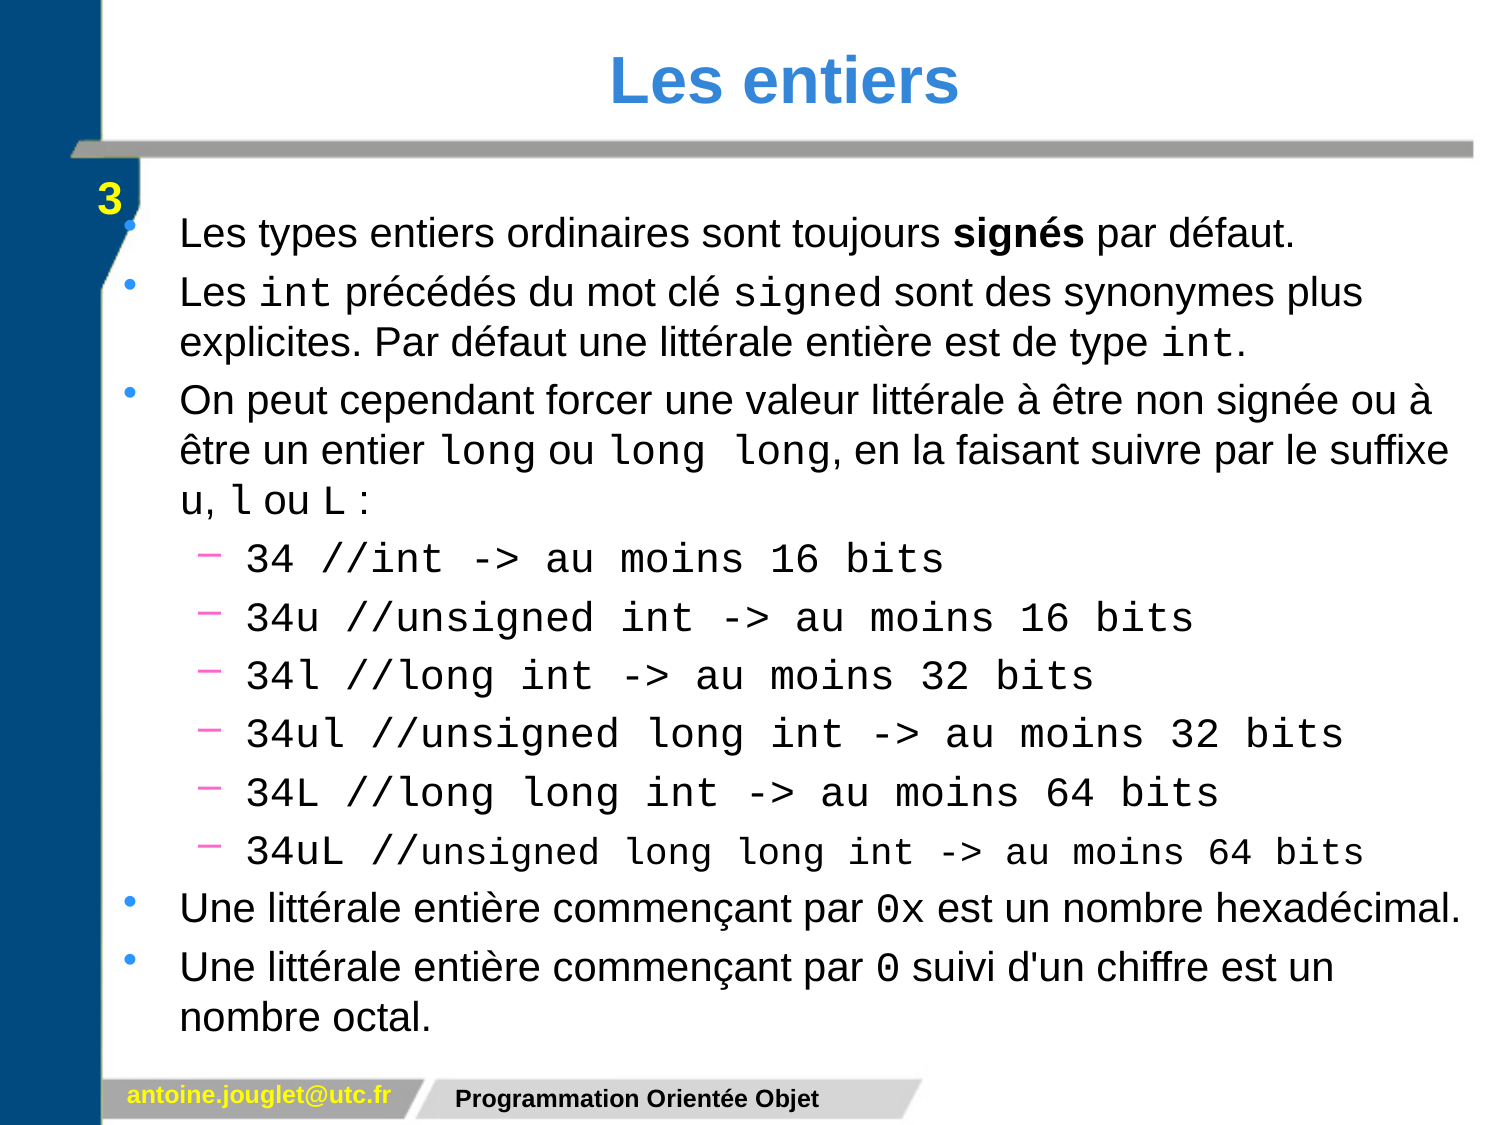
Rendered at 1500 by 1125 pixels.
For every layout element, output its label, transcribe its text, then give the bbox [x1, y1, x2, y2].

picture [0, 0, 1500, 1125]
list Les types entiers ordinaires sont toujours signés par défaut. Les int précédés du mot clé signed sont des synonymes plus explicites. Par défaut une littérale entière est de type int. On peut cependant forcer une valeur littérale à être non signée ou à être un entier long ou long long, en la faisant suivre par le suffixe u, l ou L : 34 //int -> au moins 16 bits 34u //unsigned int -> au moins 16 bits 34l //long int -> au moins 32 bits 34ul //unsigned long int -> au moins 32 bits 34L //long long int -> au moins 64 bits 34uL //unsigned long long int -> au moins 64 bits Une littérale entière commençant par 0x est un nombre hexadécimal. Une littérale entière commençant par 0 suivi d'un chiffre est un nombre octal. [107, 198, 1479, 1014]
title Les entiers [100, 15, 1471, 138]
slide_number 3 [25, 160, 138, 237]
